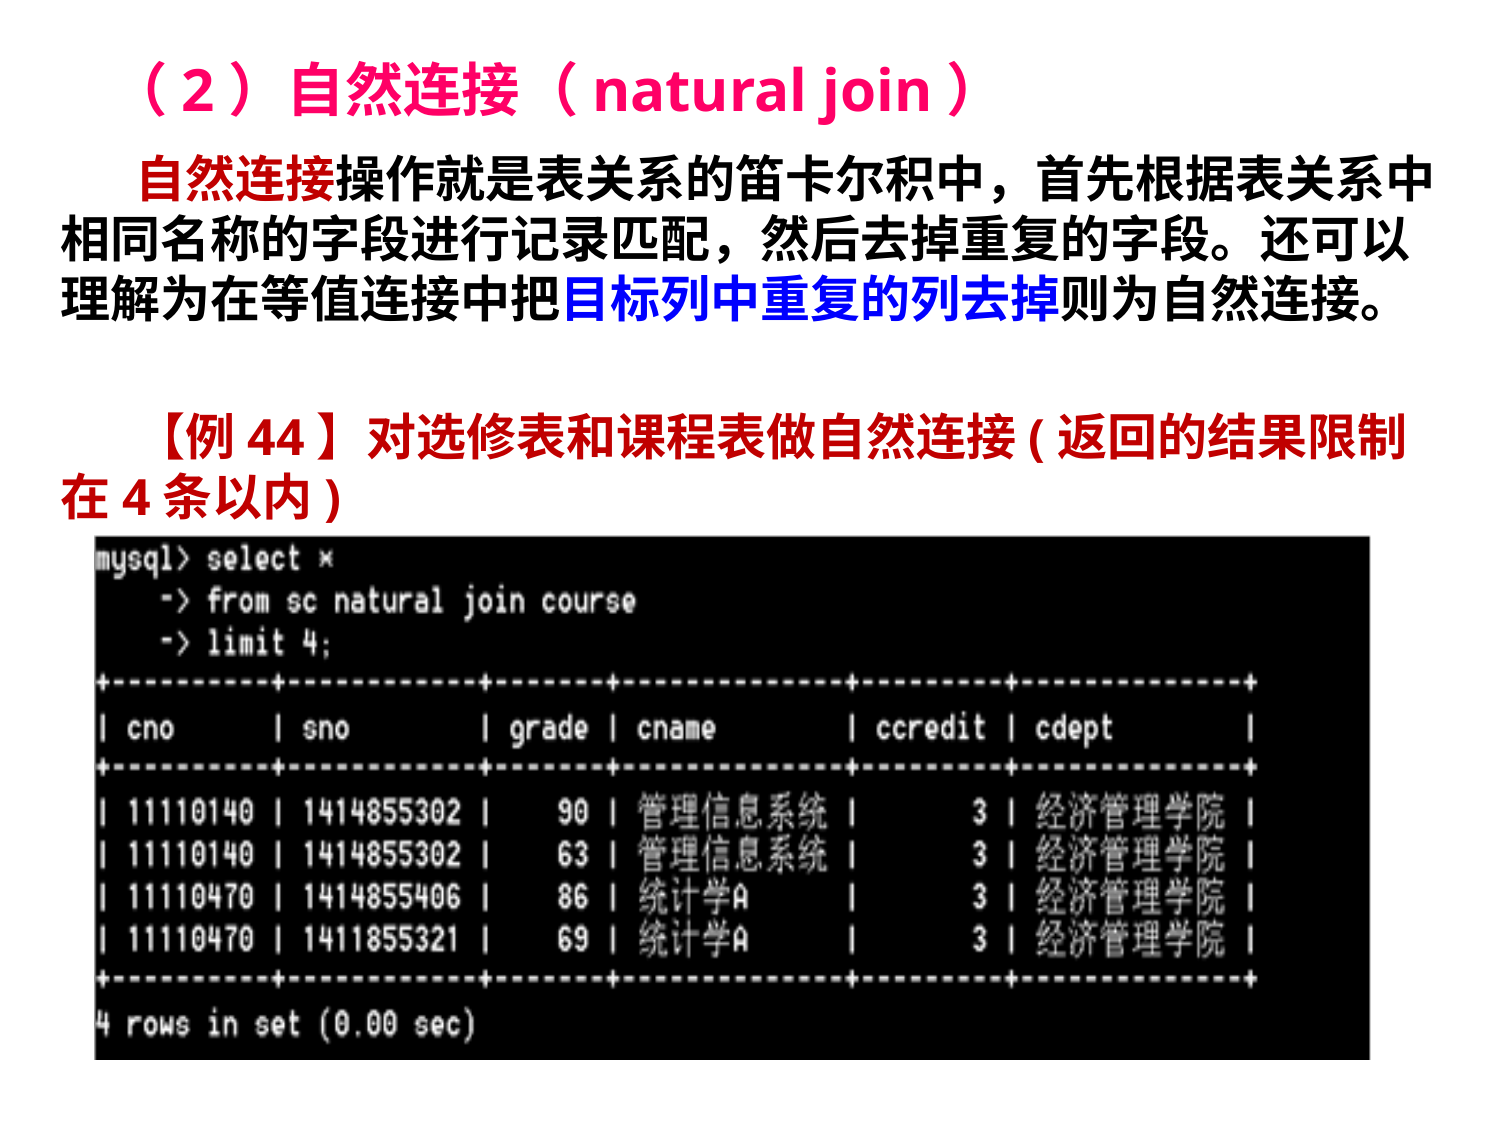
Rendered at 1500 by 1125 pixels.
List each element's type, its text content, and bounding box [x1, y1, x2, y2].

text_box （2）自然连接（natural join） [19, 45, 1489, 131]
picture [94, 534, 1373, 1060]
text_box 【例44】对选修表和课程表做自然连接(返回的结果限制在4条以内) [45, 397, 1463, 533]
text_box 自然连接操作就是表关系的笛卡尔积中，首先根据表关系中相同名称的字段进行记录匹配，然后去掉重复的字段。还可以理解为在等值连接中把目标列中重复的列去掉则为自然连接。 [45, 140, 1463, 336]
